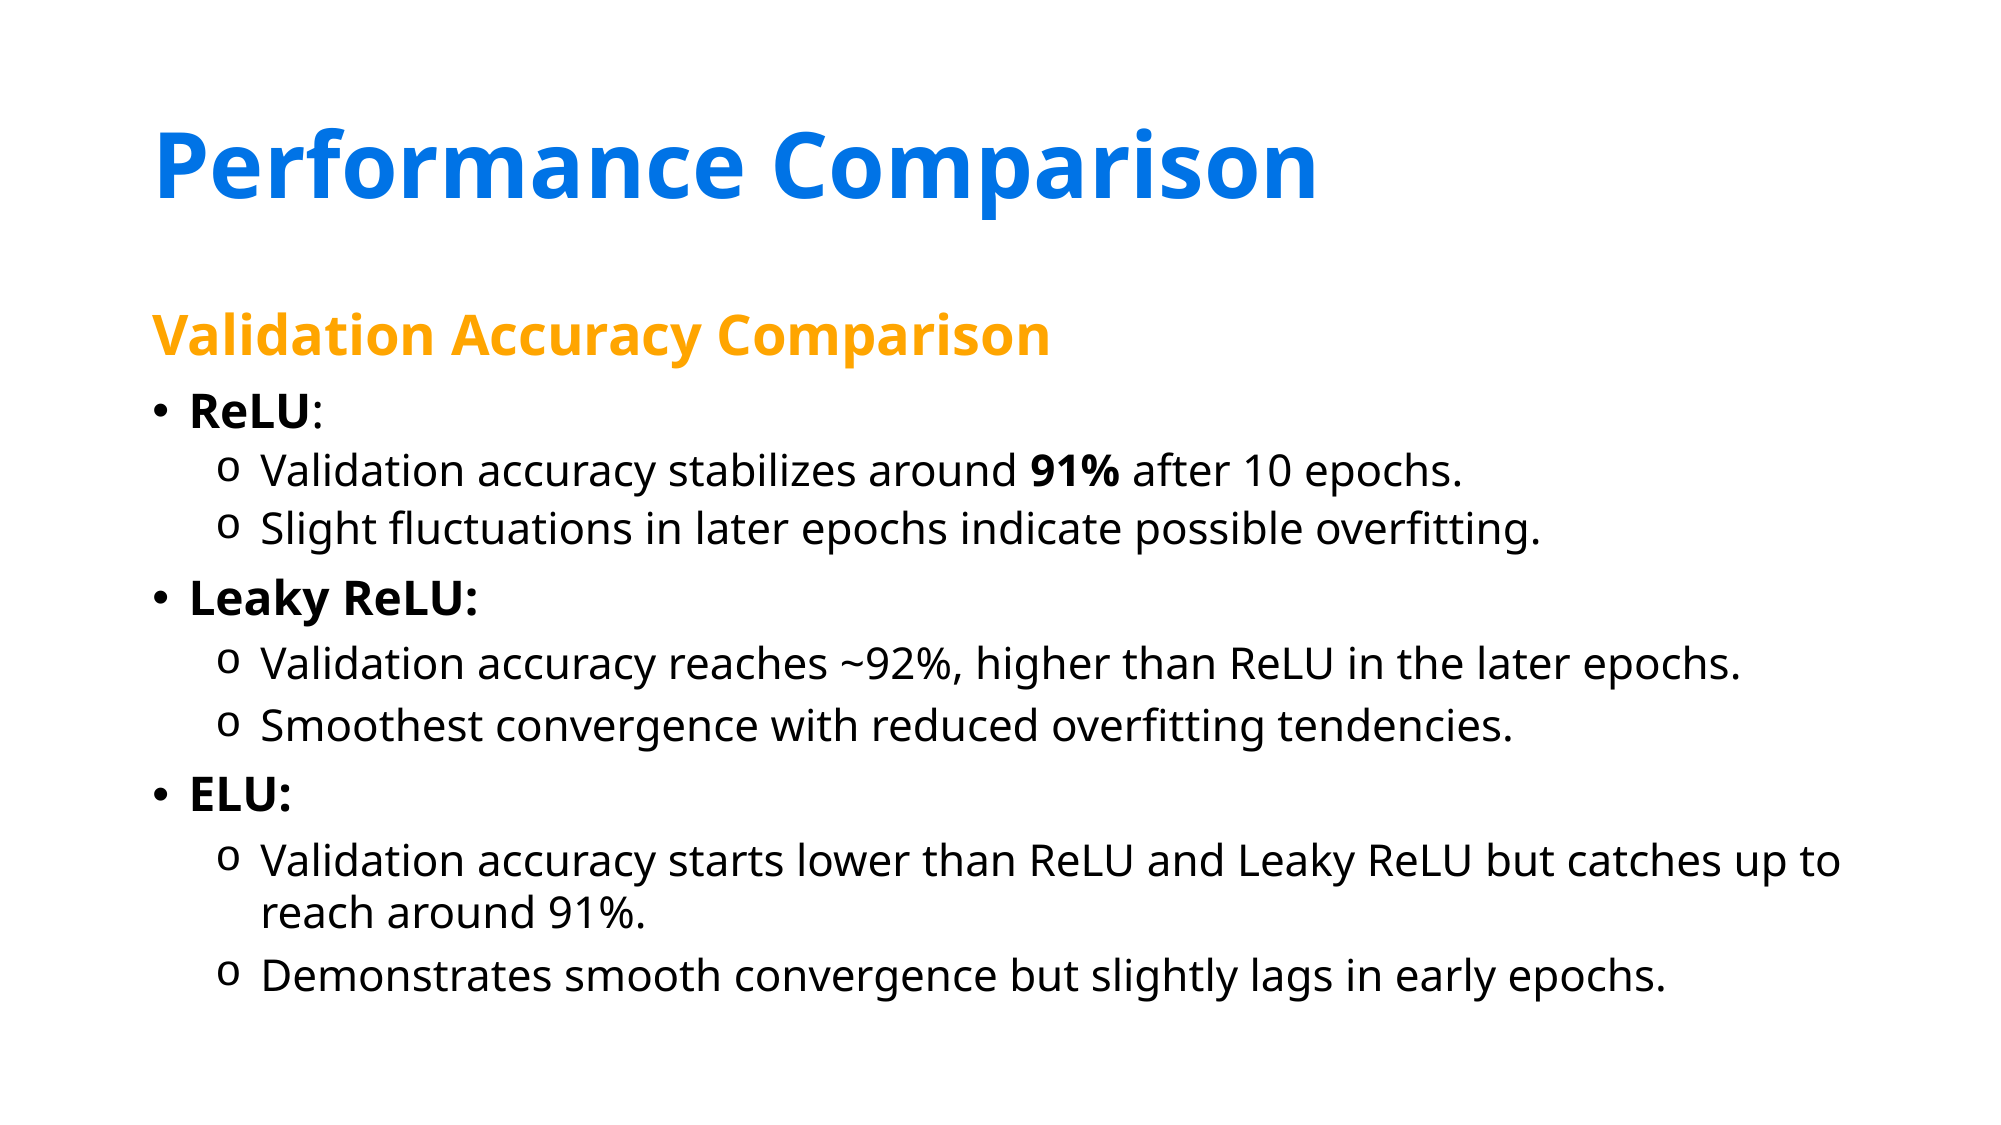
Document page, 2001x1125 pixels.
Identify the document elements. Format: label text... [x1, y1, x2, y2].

list Validation Accuracy Comparison ReLU: Validation accuracy stabilizes around 91% after 10 epochs. Slight fluctuations in later epochs indicate possible overfitting. Leaky ReLU: Validation accuracy reaches ~92%, higher than ReLU in the later epochs. Smoothest convergence with reduced overfitting tendencies. ELU: Validation accuracy starts lower than ReLU and Leaky ReLU but catches up to reach around 91%. Demonstrates smooth convergence but slightly lags in early epochs. [137, 299, 1863, 1014]
title Performance Comparison [137, 59, 1863, 278]
